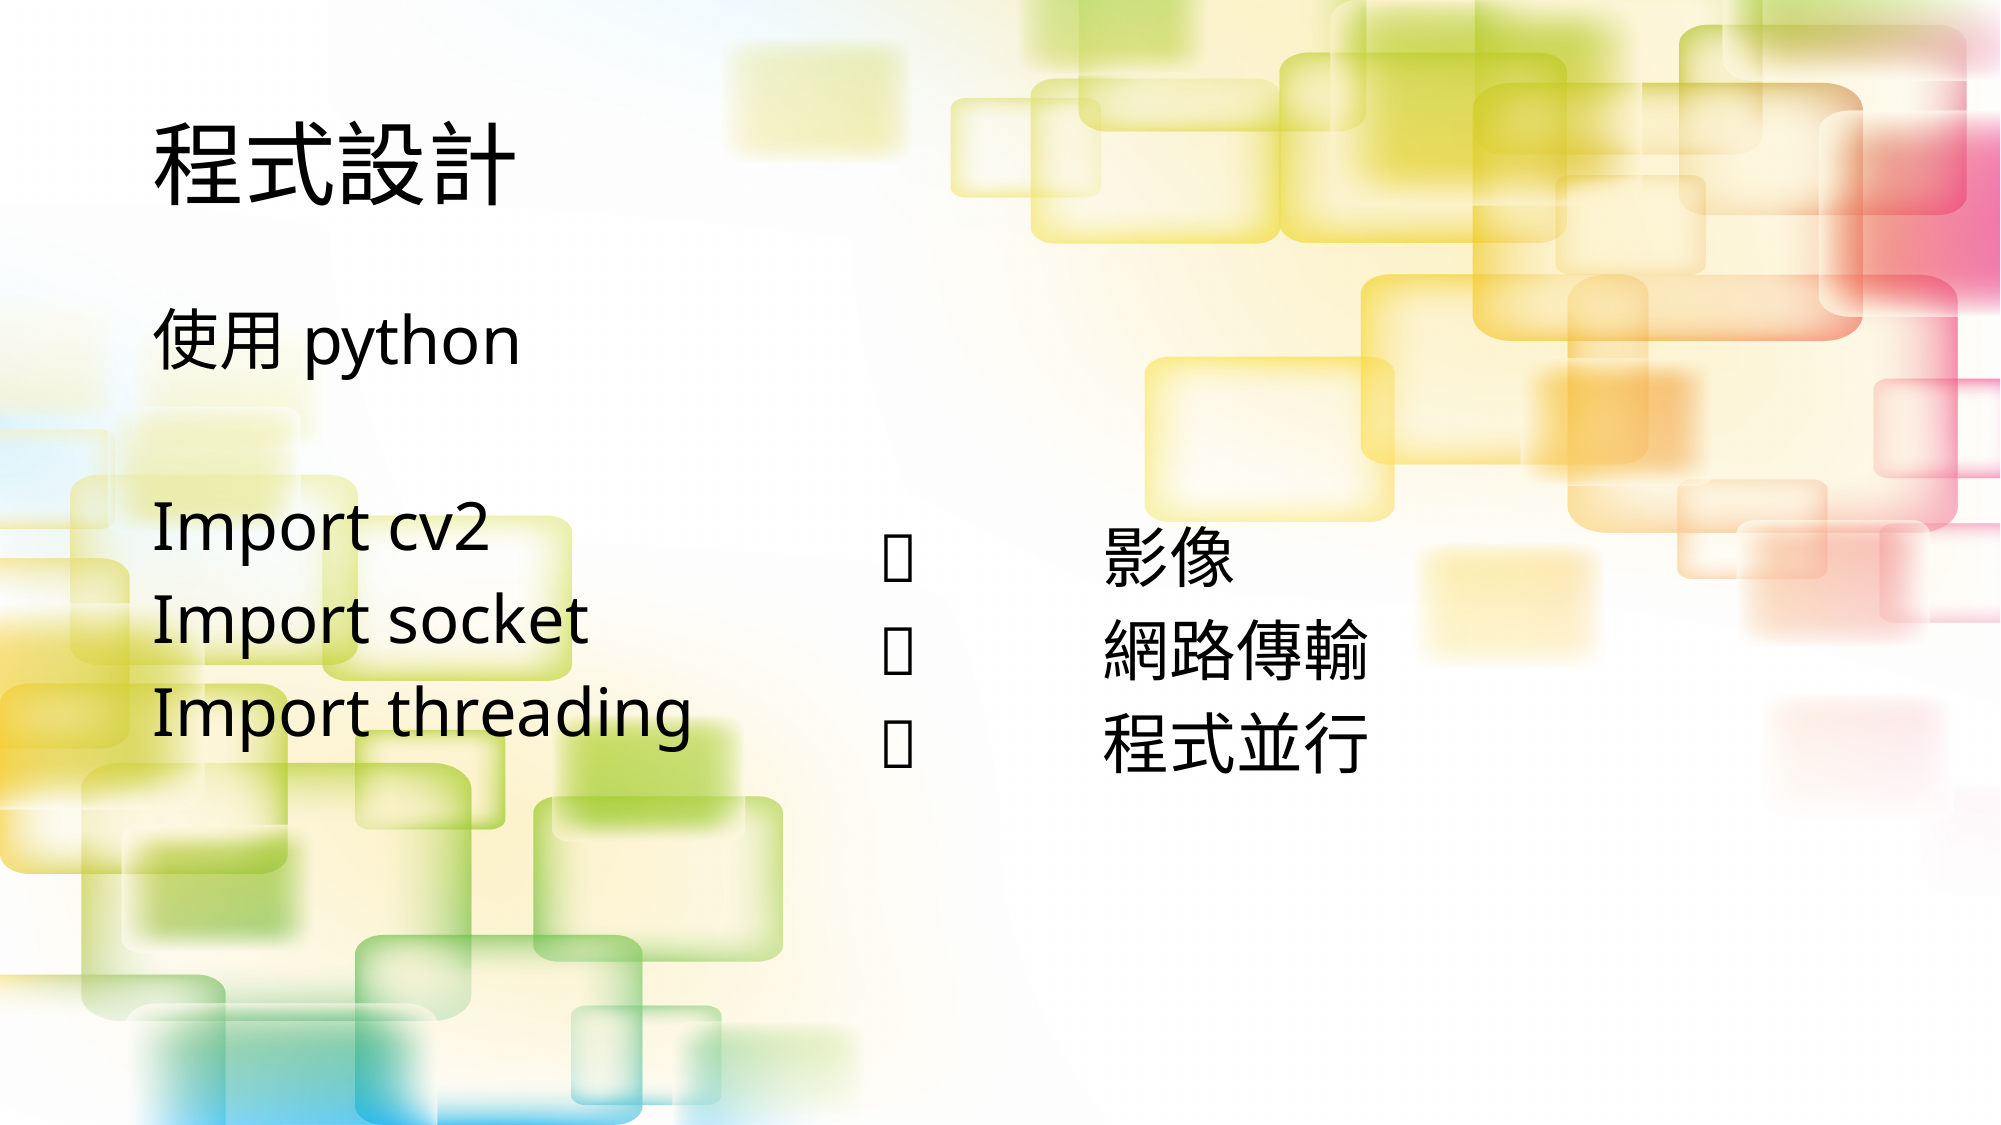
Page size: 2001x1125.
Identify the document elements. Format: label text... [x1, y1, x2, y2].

title 程式設計 [137, 59, 1863, 278]
list 使用python Import cv2 Import socket Import threading [137, 299, 1863, 1014]
text_box 影像 網路傳輸 程式並行 [1087, 323, 1863, 1038]
picture [0, 0, 2001, 1125]
text_box    [863, 323, 1087, 1038]
